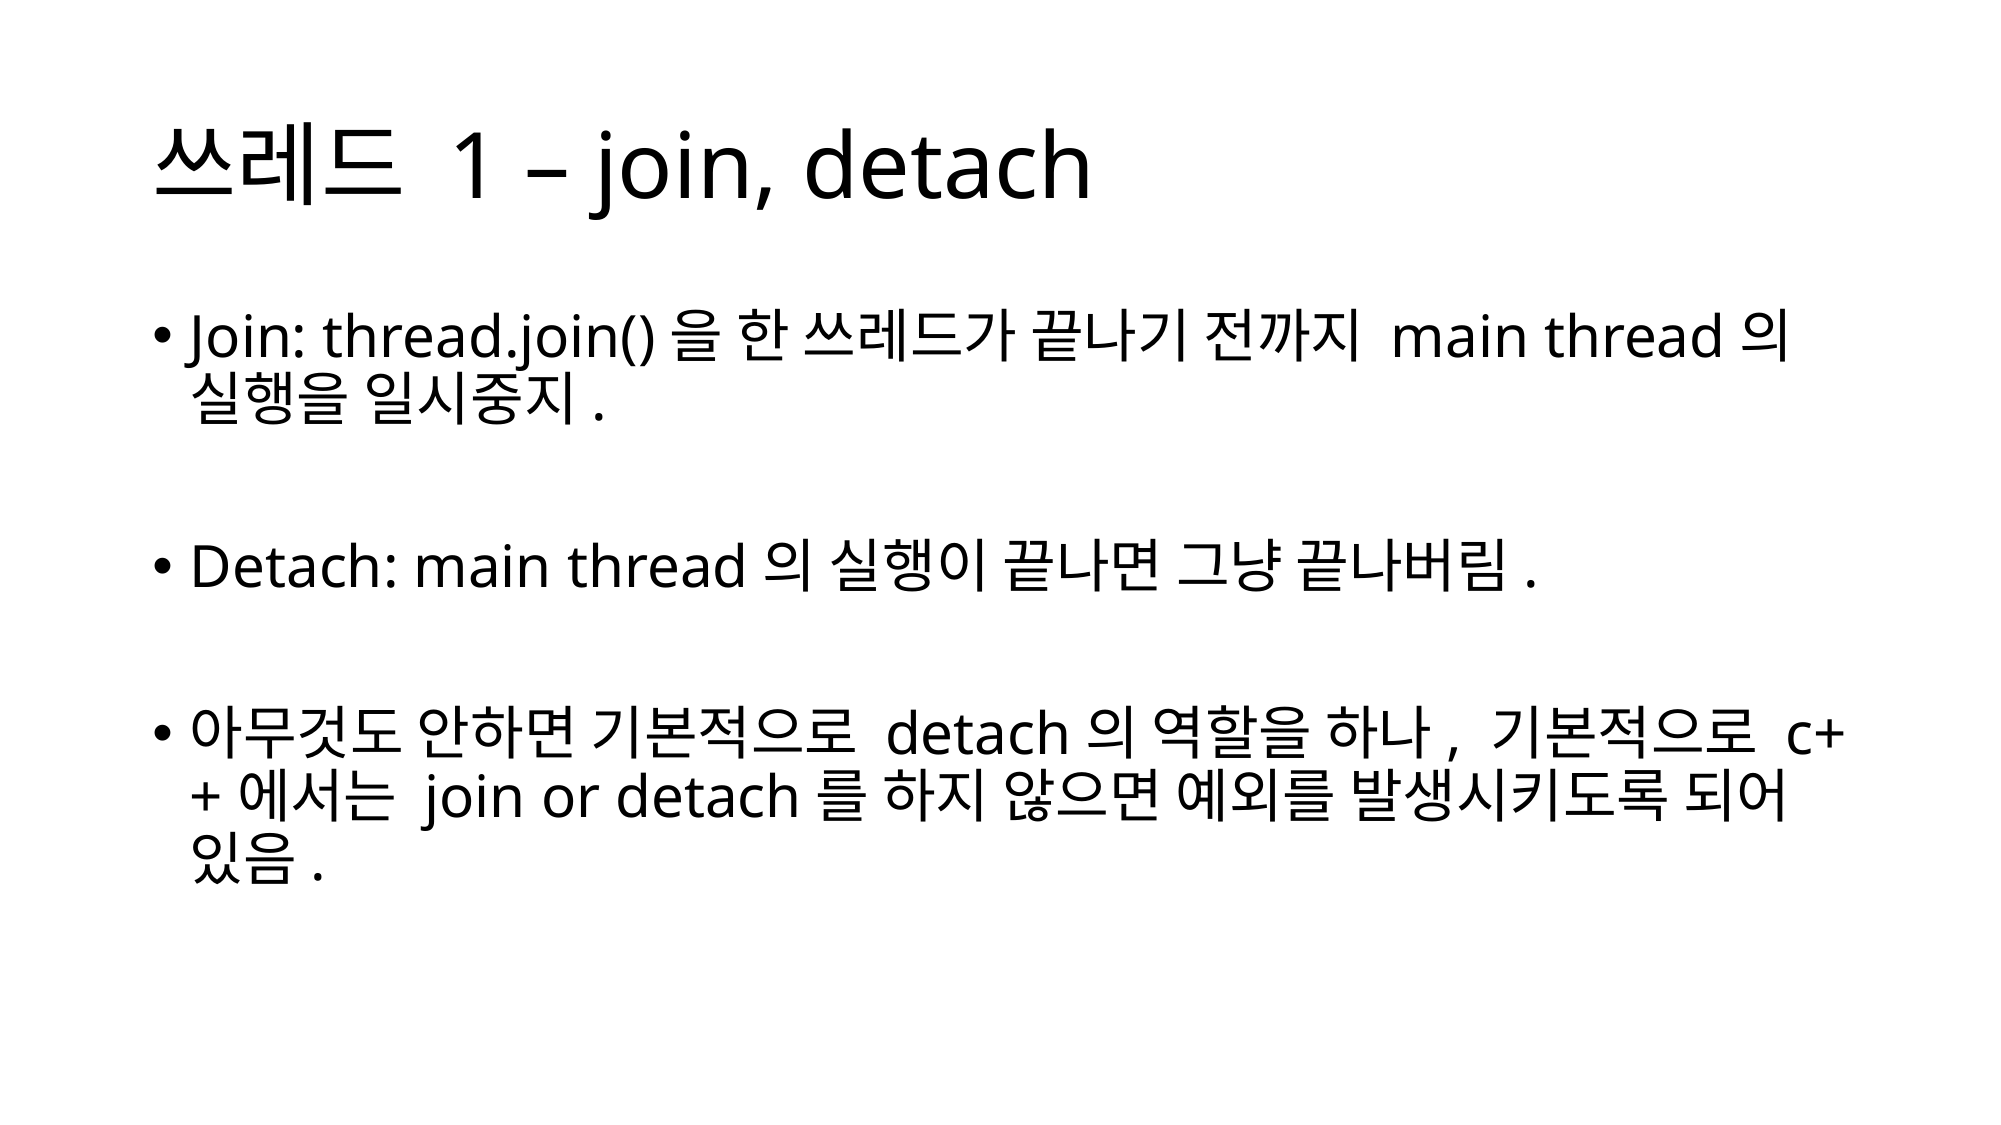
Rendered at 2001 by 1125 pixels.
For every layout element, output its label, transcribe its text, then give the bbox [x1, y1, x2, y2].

list Join: thread.join()을 한 쓰레드가 끝나기 전까지 main thread의 실행을 일시중지. Detach: main thread의 실행이 끝나면 그냥 끝나버림. 아무것도 안하면 기본적으로 detach의 역할을 하나, 기본적으로 c++에서는 join or detach를 하지 않으면 예외를 발생시키도록 되어 있음. [137, 299, 1863, 1014]
title 쓰레드 1 – join, detach [137, 59, 1863, 278]
